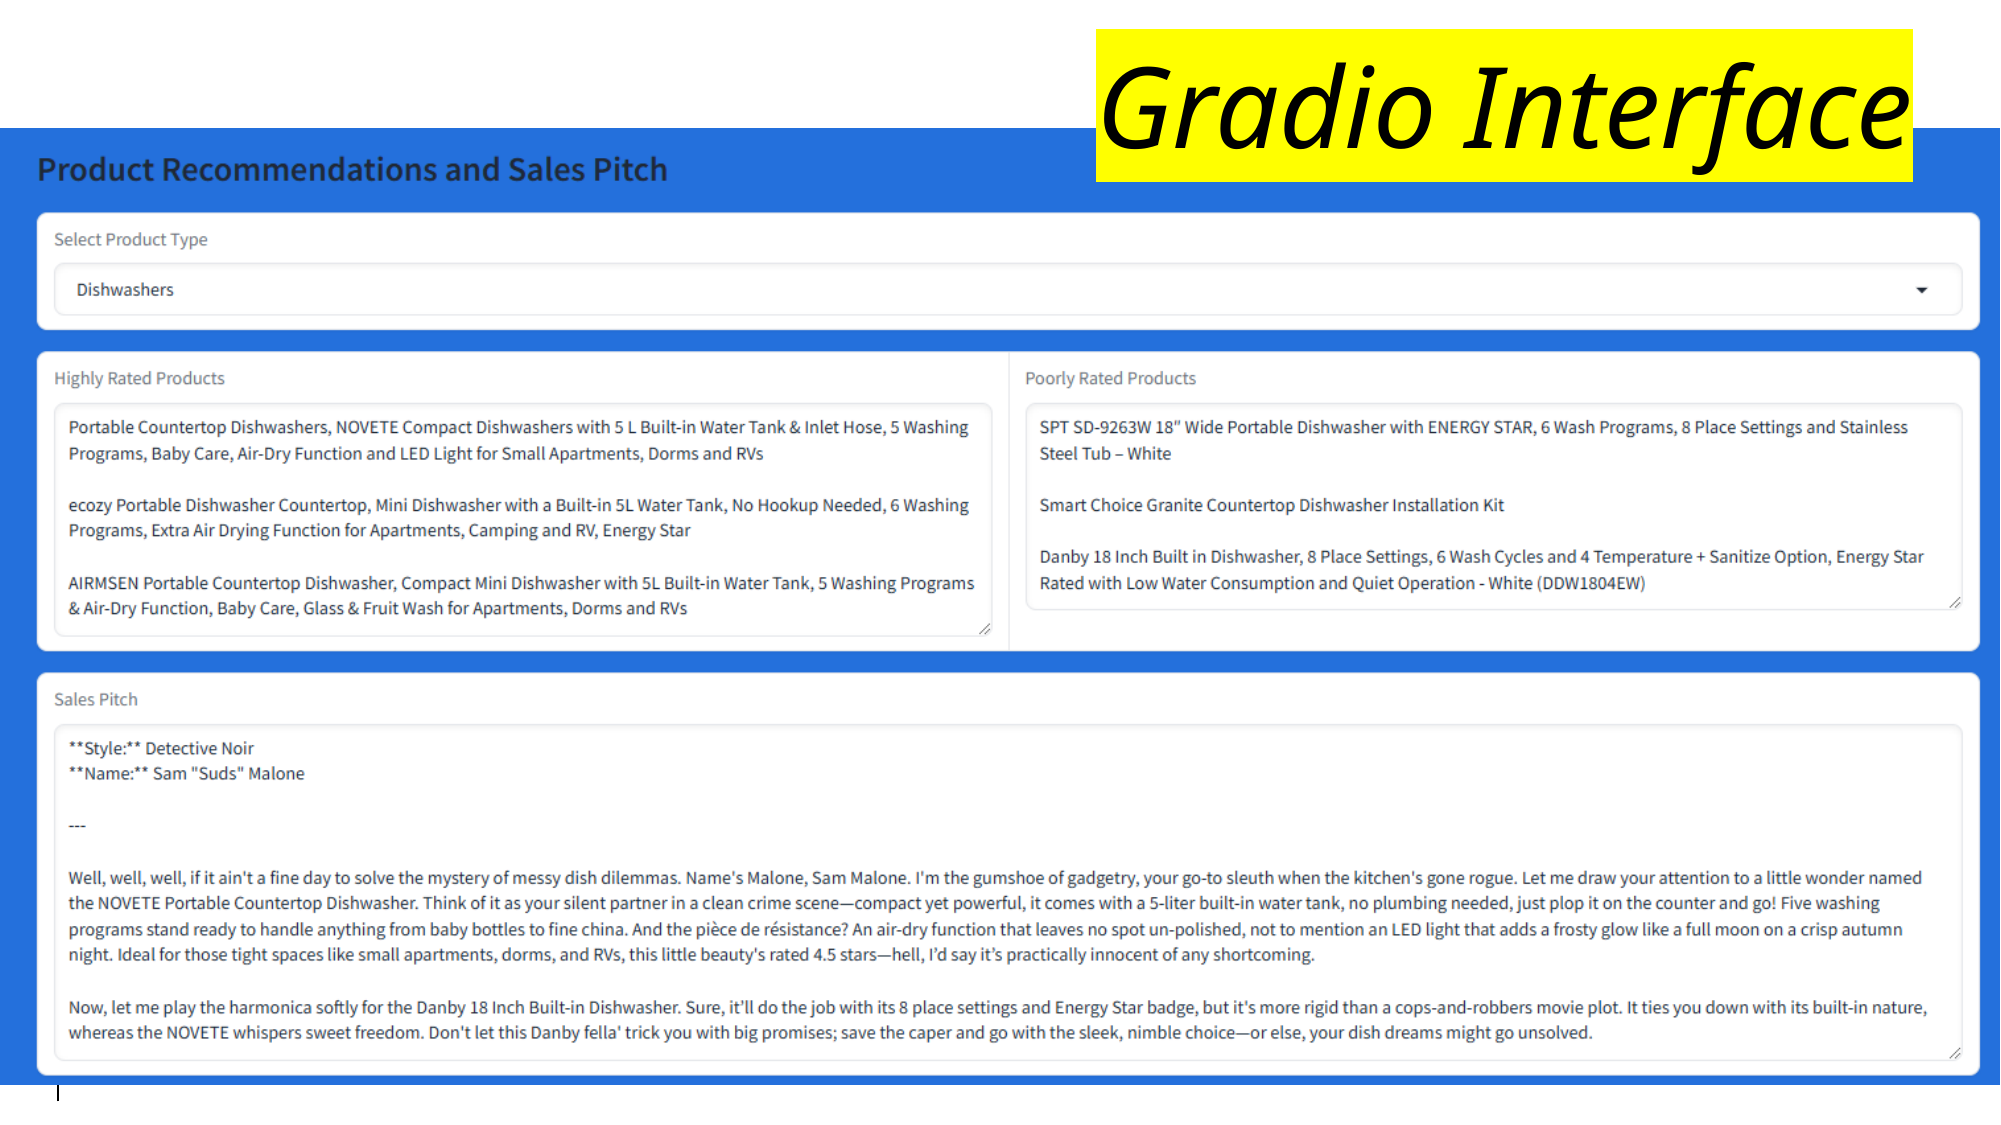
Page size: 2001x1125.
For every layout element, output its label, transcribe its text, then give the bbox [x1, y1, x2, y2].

title Gradio Interface [1009, 0, 2000, 128]
picture [0, 128, 2000, 1085]
